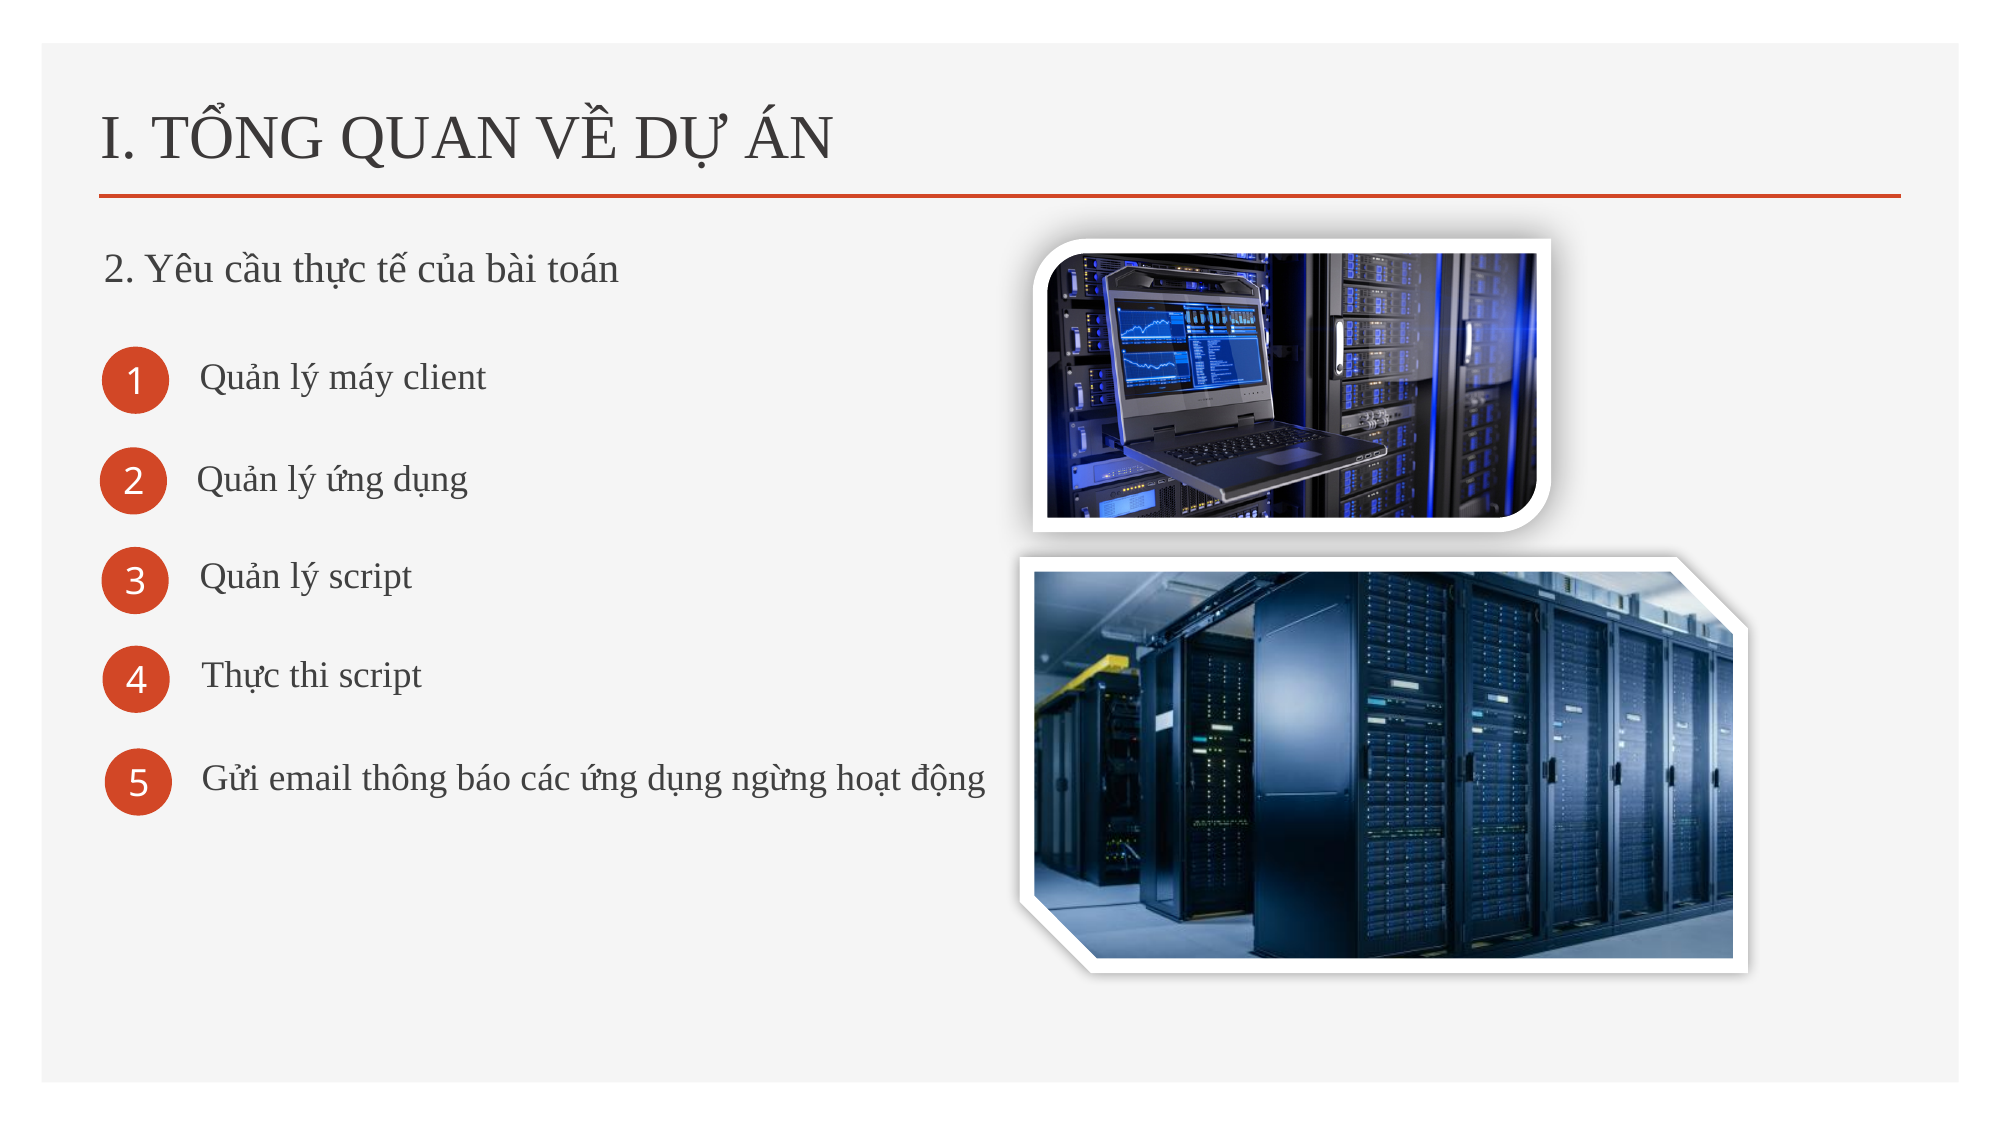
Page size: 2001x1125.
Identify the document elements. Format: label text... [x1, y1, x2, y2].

text_box Quản lý máy client [184, 352, 937, 406]
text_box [90, 346, 182, 414]
text_box Quản lý ứng dụng [181, 454, 921, 508]
picture [1040, 245, 1544, 525]
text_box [88, 447, 180, 515]
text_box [90, 645, 183, 713]
text_box 2. Yêu cầu thực tế của bài toán [88, 246, 928, 324]
text_box Quản lý script [184, 550, 924, 609]
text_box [89, 546, 182, 615]
picture [1026, 564, 1741, 966]
text_box Gửi email thông báo các ứng dụng ngừng hoạt động [186, 753, 1010, 810]
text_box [92, 748, 185, 816]
title I. TỔNG QUAN VỀ DỰ ÁN [85, 73, 1214, 179]
text_box Thực thi script [186, 650, 926, 707]
